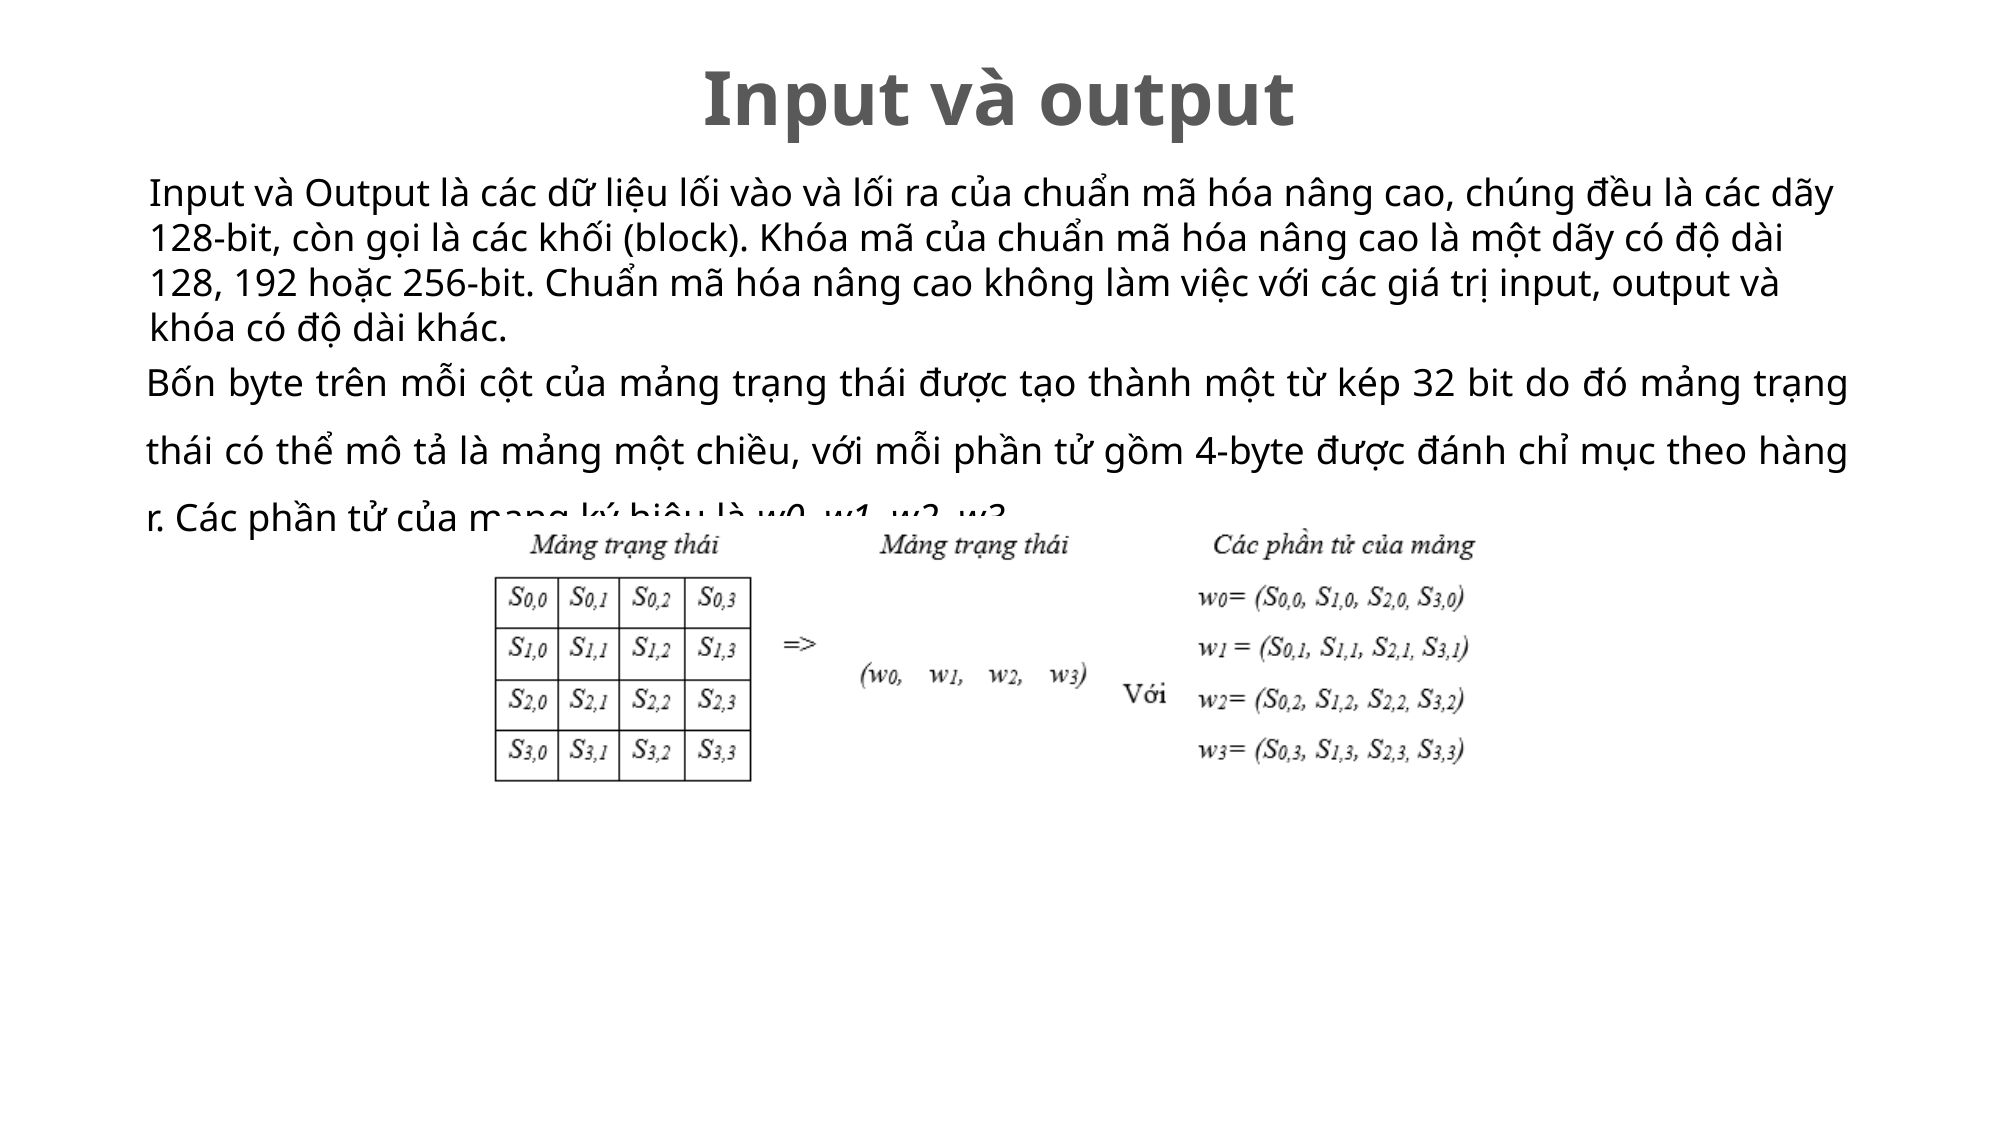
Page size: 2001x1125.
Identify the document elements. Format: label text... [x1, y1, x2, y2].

text_box Input và Output là các dữ liệu lối vào và lối ra của chuẩn mã hóa nâng cao, chúng đều là các dãy 128-bit, còn gọi là các khối (block). Khóa mã của chuẩn mã hóa nâng cao là một dãy có độ dài 128, 192 hoặc 256-bit. Chuẩn mã hóa nâng cao không làm việc với các giá trị input, output và khóa có độ dài khác. [134, 161, 1866, 329]
picture [492, 516, 1507, 785]
text_box Input và output [84, 53, 1915, 162]
text_box Bốn byte trên mỗi cột của mảng trạng thái được tạo thành một từ kép 32 bit do đó mảng trạng thái có thể mô tả là mảng một chiều, với mỗi phần tử gồm 4-byte được đánh chỉ mục theo hàng r. Các phần tử của mạng ký hiệu là w0, w1, w2, w3. [101, 329, 1866, 547]
